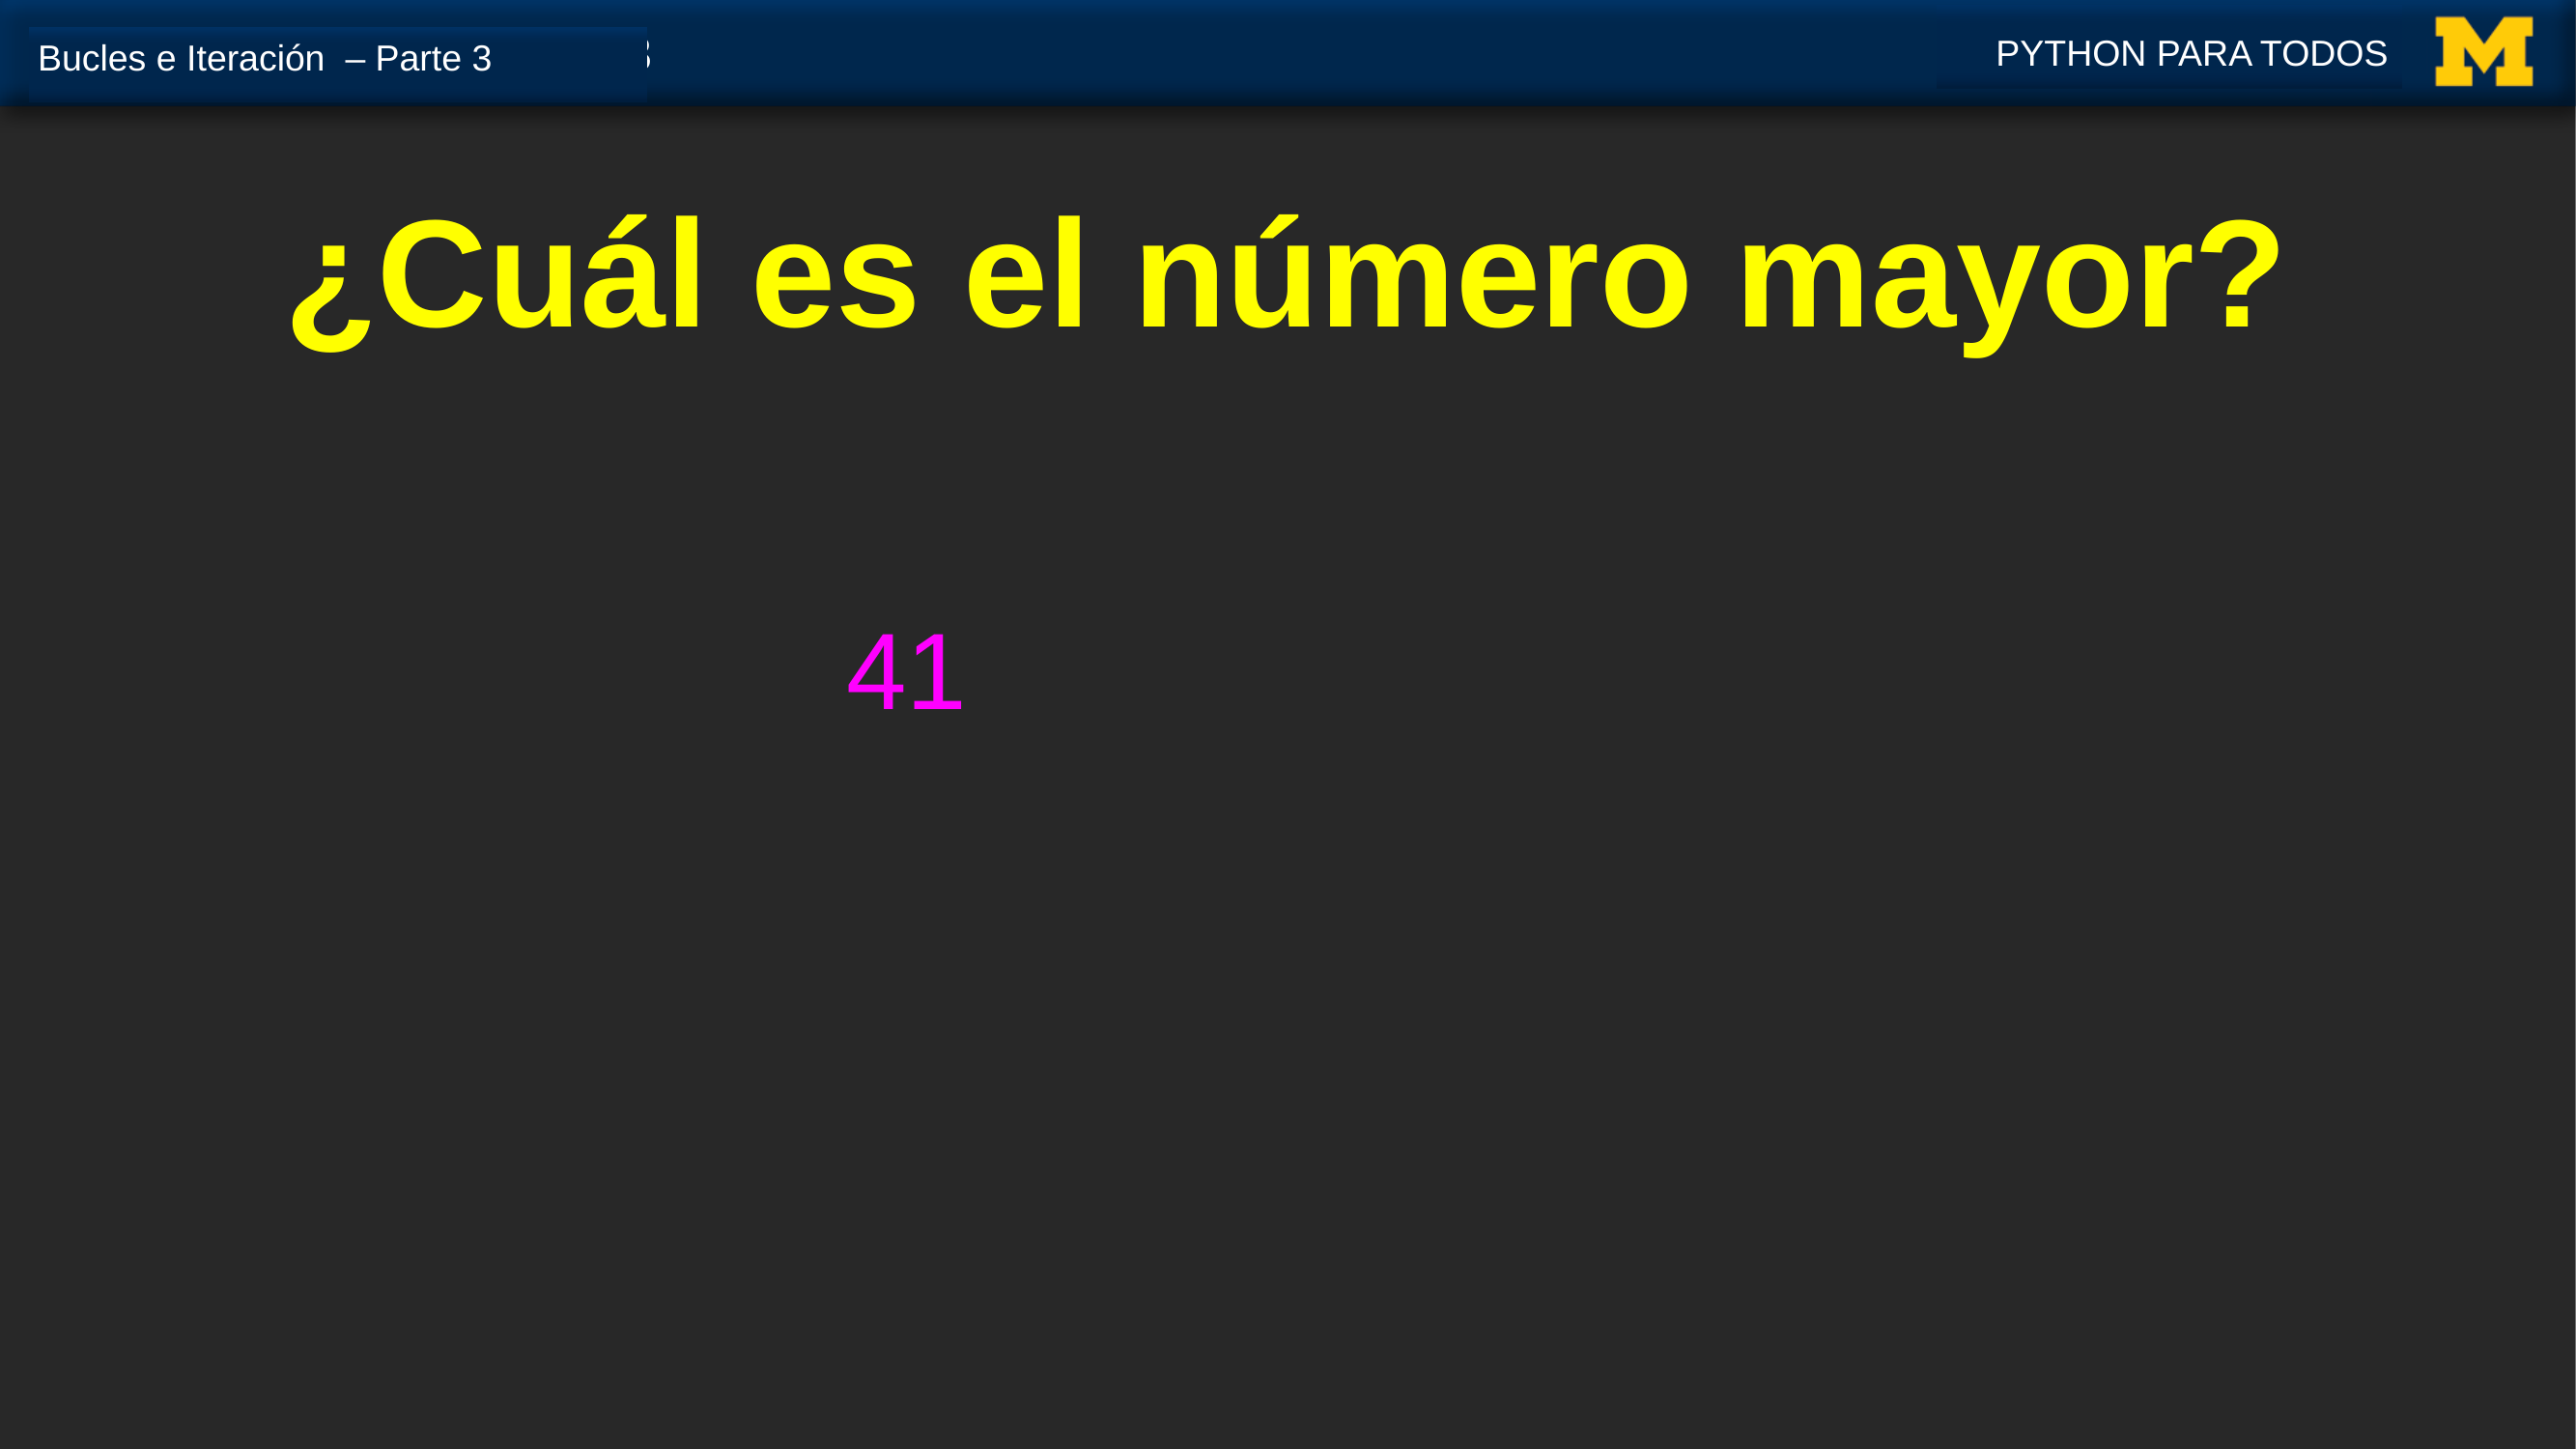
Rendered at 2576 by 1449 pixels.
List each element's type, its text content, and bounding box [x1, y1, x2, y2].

title ¿Cuál es el número mayor? [183, 129, 2391, 403]
text_box 41 [846, 572, 1006, 759]
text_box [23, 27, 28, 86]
picture [0, 0, 2576, 1449]
